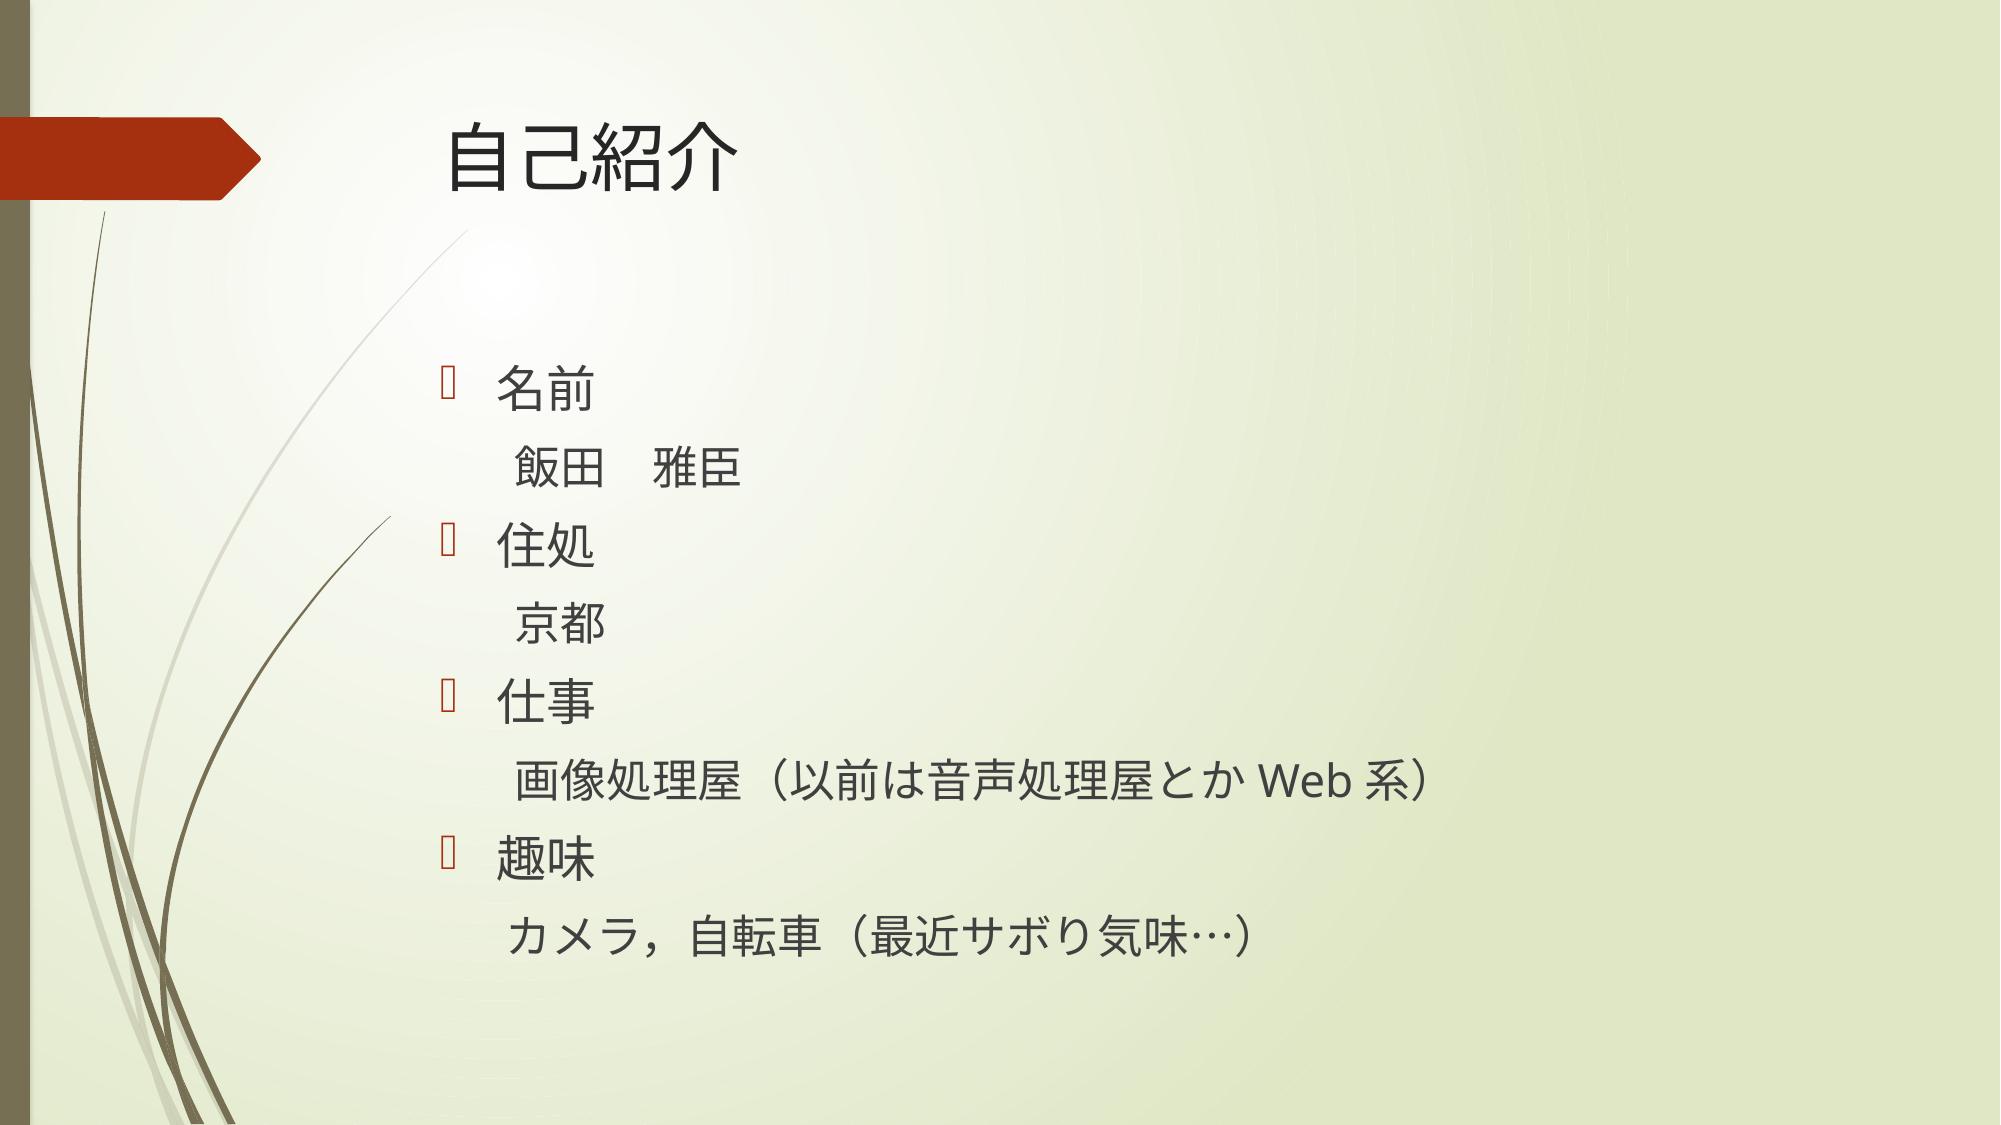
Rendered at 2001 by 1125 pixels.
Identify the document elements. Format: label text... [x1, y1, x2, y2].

title 自己紹介 [425, 102, 1888, 313]
list 名前 飯田 雅臣 住処 京都 仕事 画像処理屋（以前は音声処理屋とかWeb系） 趣味 カメラ，自転車（最近サボり気味…） [424, 350, 1888, 1024]
